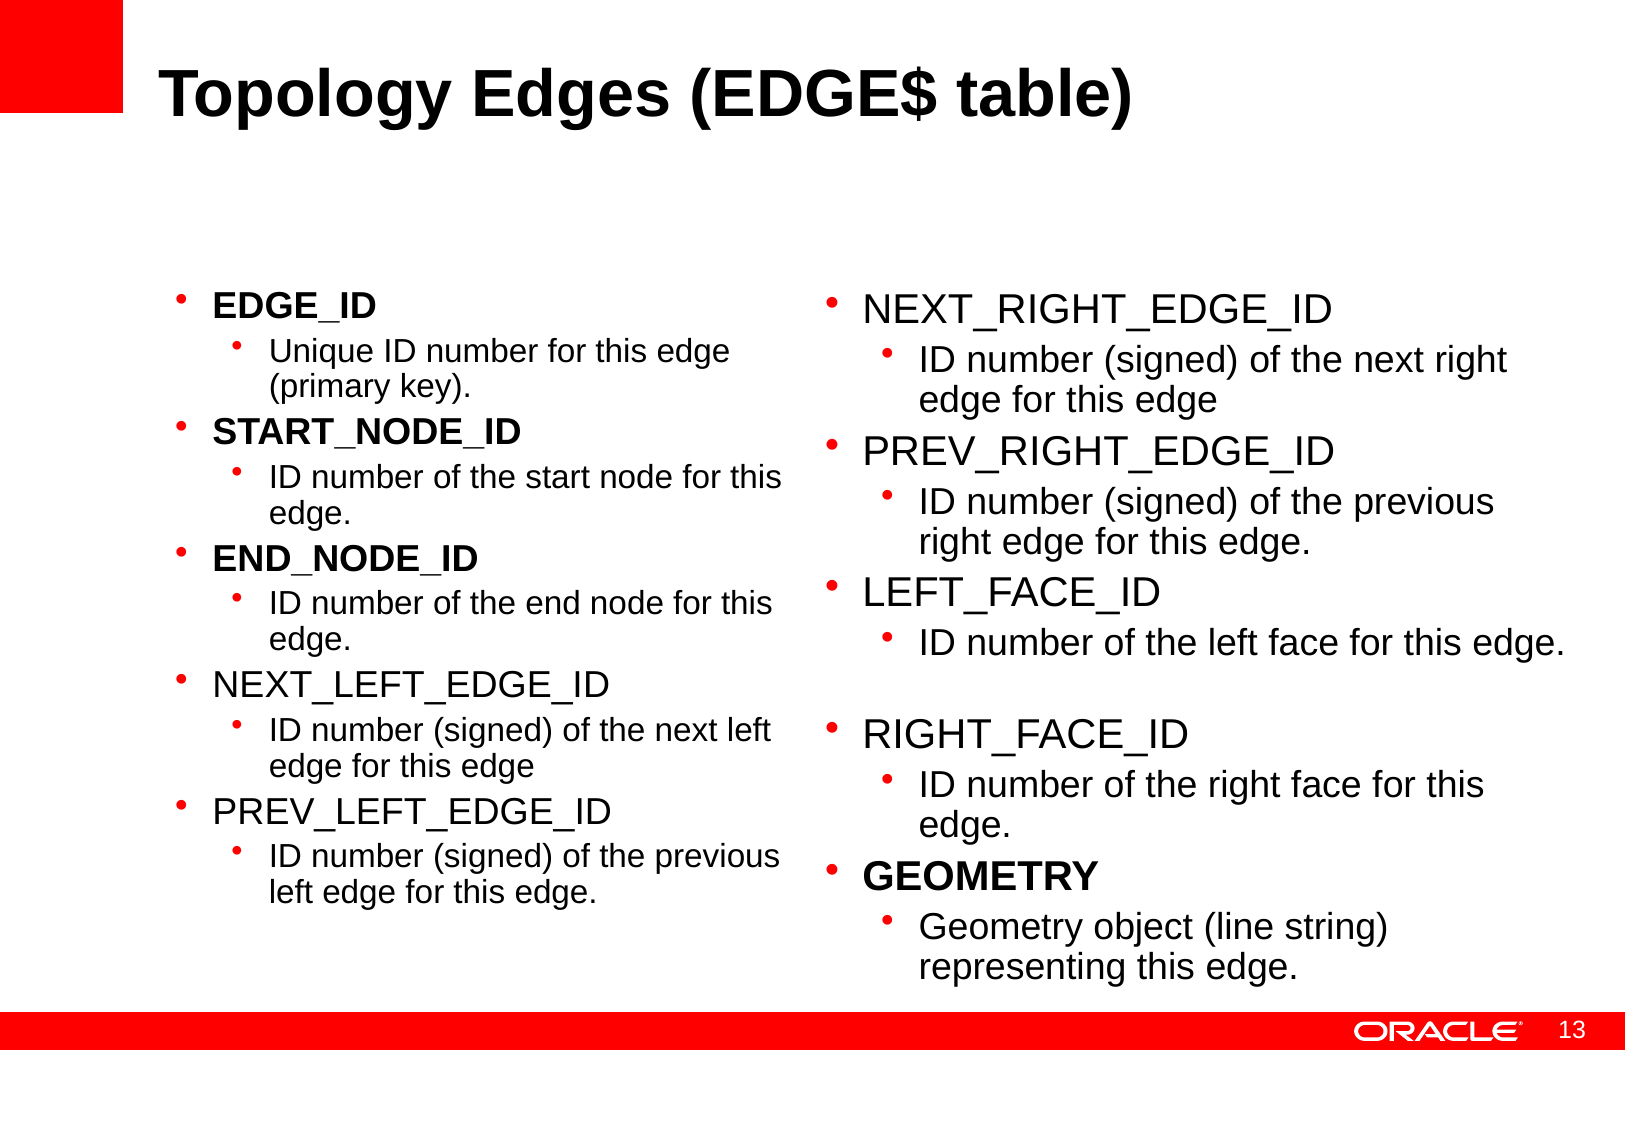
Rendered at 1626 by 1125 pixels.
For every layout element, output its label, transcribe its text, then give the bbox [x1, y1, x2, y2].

title Topology Edges (EDGE$ table) [157, 49, 1506, 205]
list EDGE_ID Unique ID number for this edge (primary key). START_NODE_ID ID number of the start node for this edge. END_NODE_ID ID number of the end node for this edge. NEXT_LEFT_EDGE_ID ID number (signed) of the next left edge for this edge PREV_LEFT_EDGE_ID ID number (signed) of the previous left edge for this edge. [175, 285, 787, 952]
list NEXT_RIGHT_EDGE_ID ID number (signed) of the next right edge for this edge PREV_RIGHT_EDGE_ID ID number (signed) of the previous right edge for this edge. LEFT_FACE_ID ID number of the left face for this edge. RIGHT_FACE_ID ID number of the right face for this edge. GEOMETRY Geometry object (line string) representing this edge. [824, 287, 1576, 988]
picture [0, 1012, 1625, 1050]
picture [0, 0, 123, 113]
